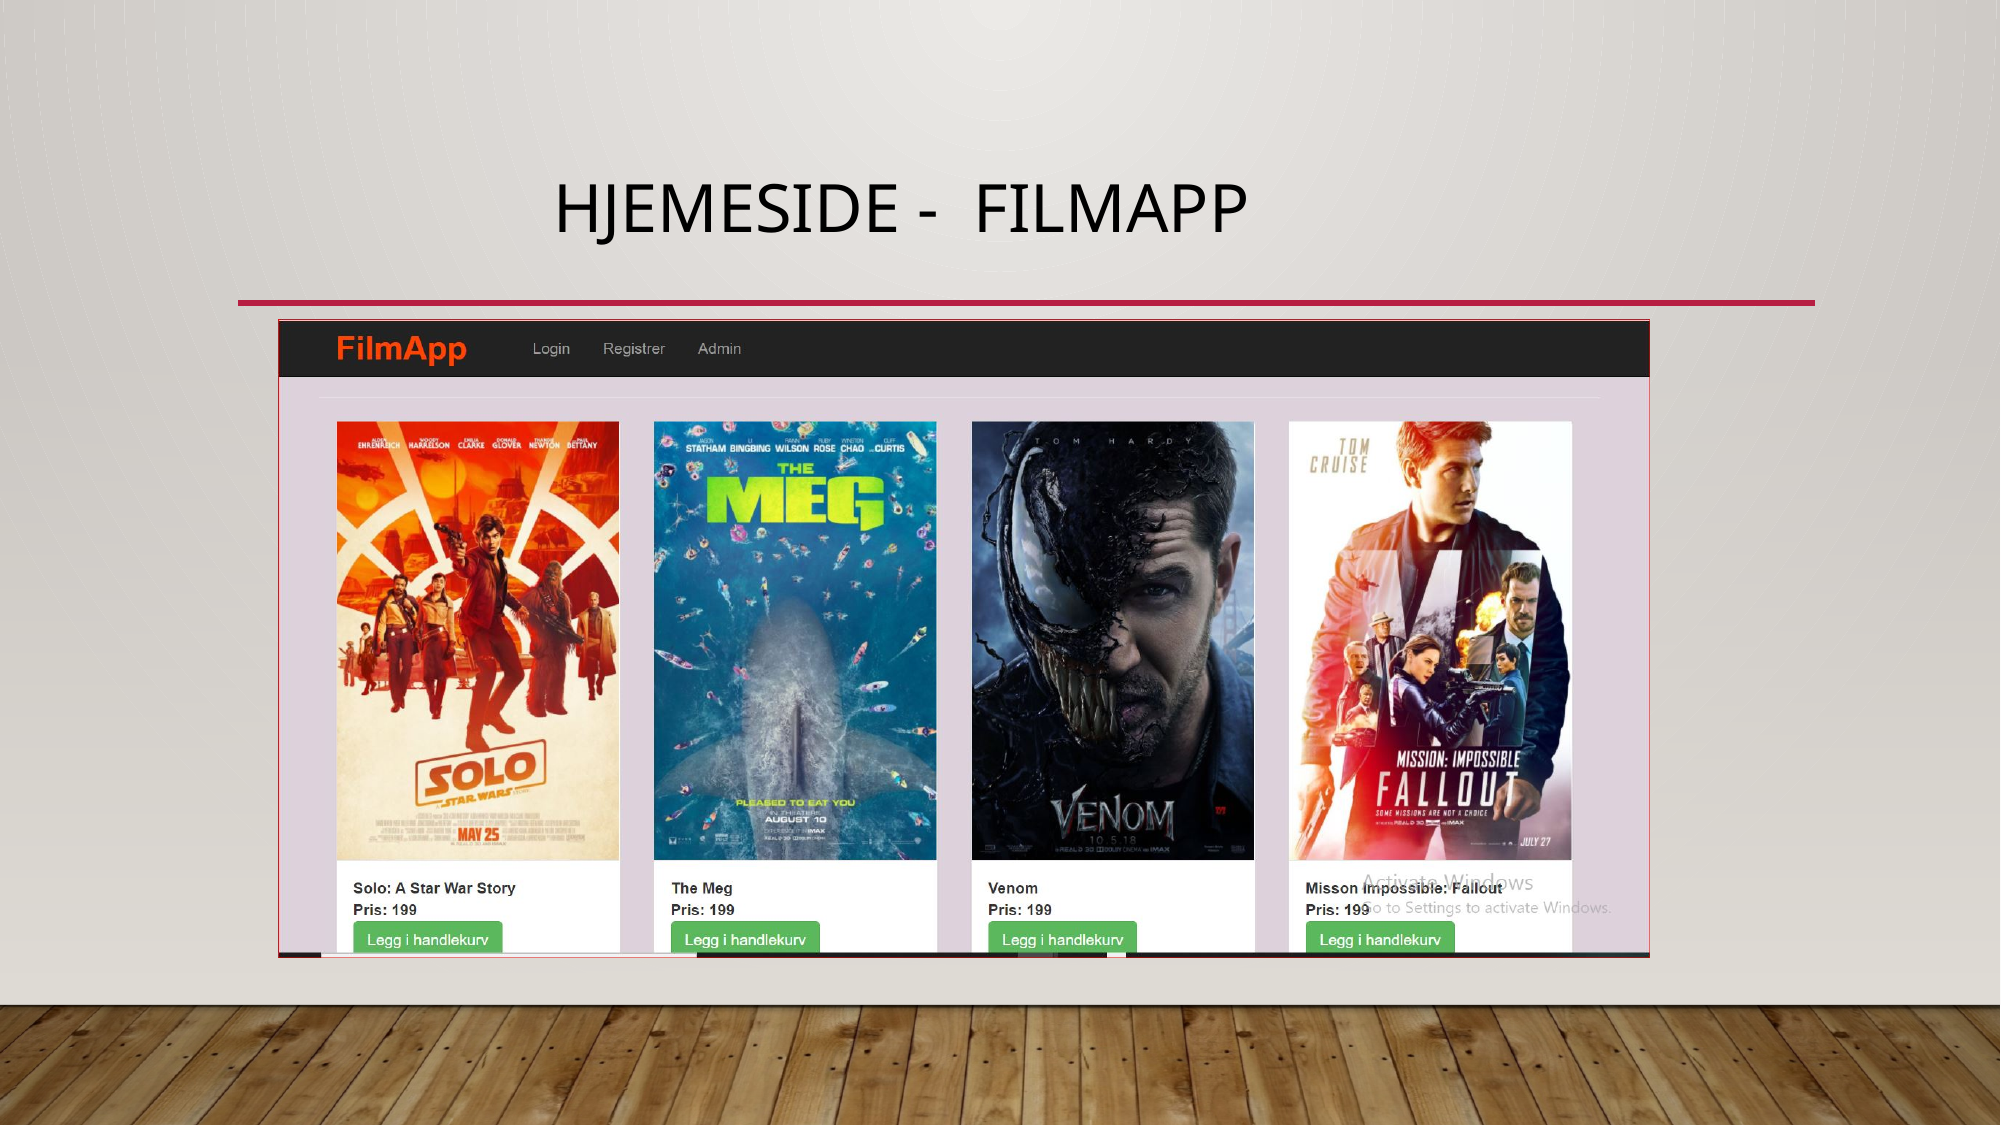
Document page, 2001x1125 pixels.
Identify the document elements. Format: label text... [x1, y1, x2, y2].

title Hjemeside - FilmApp [238, 167, 1814, 305]
picture [0, 1005, 2000, 1125]
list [278, 319, 1650, 958]
